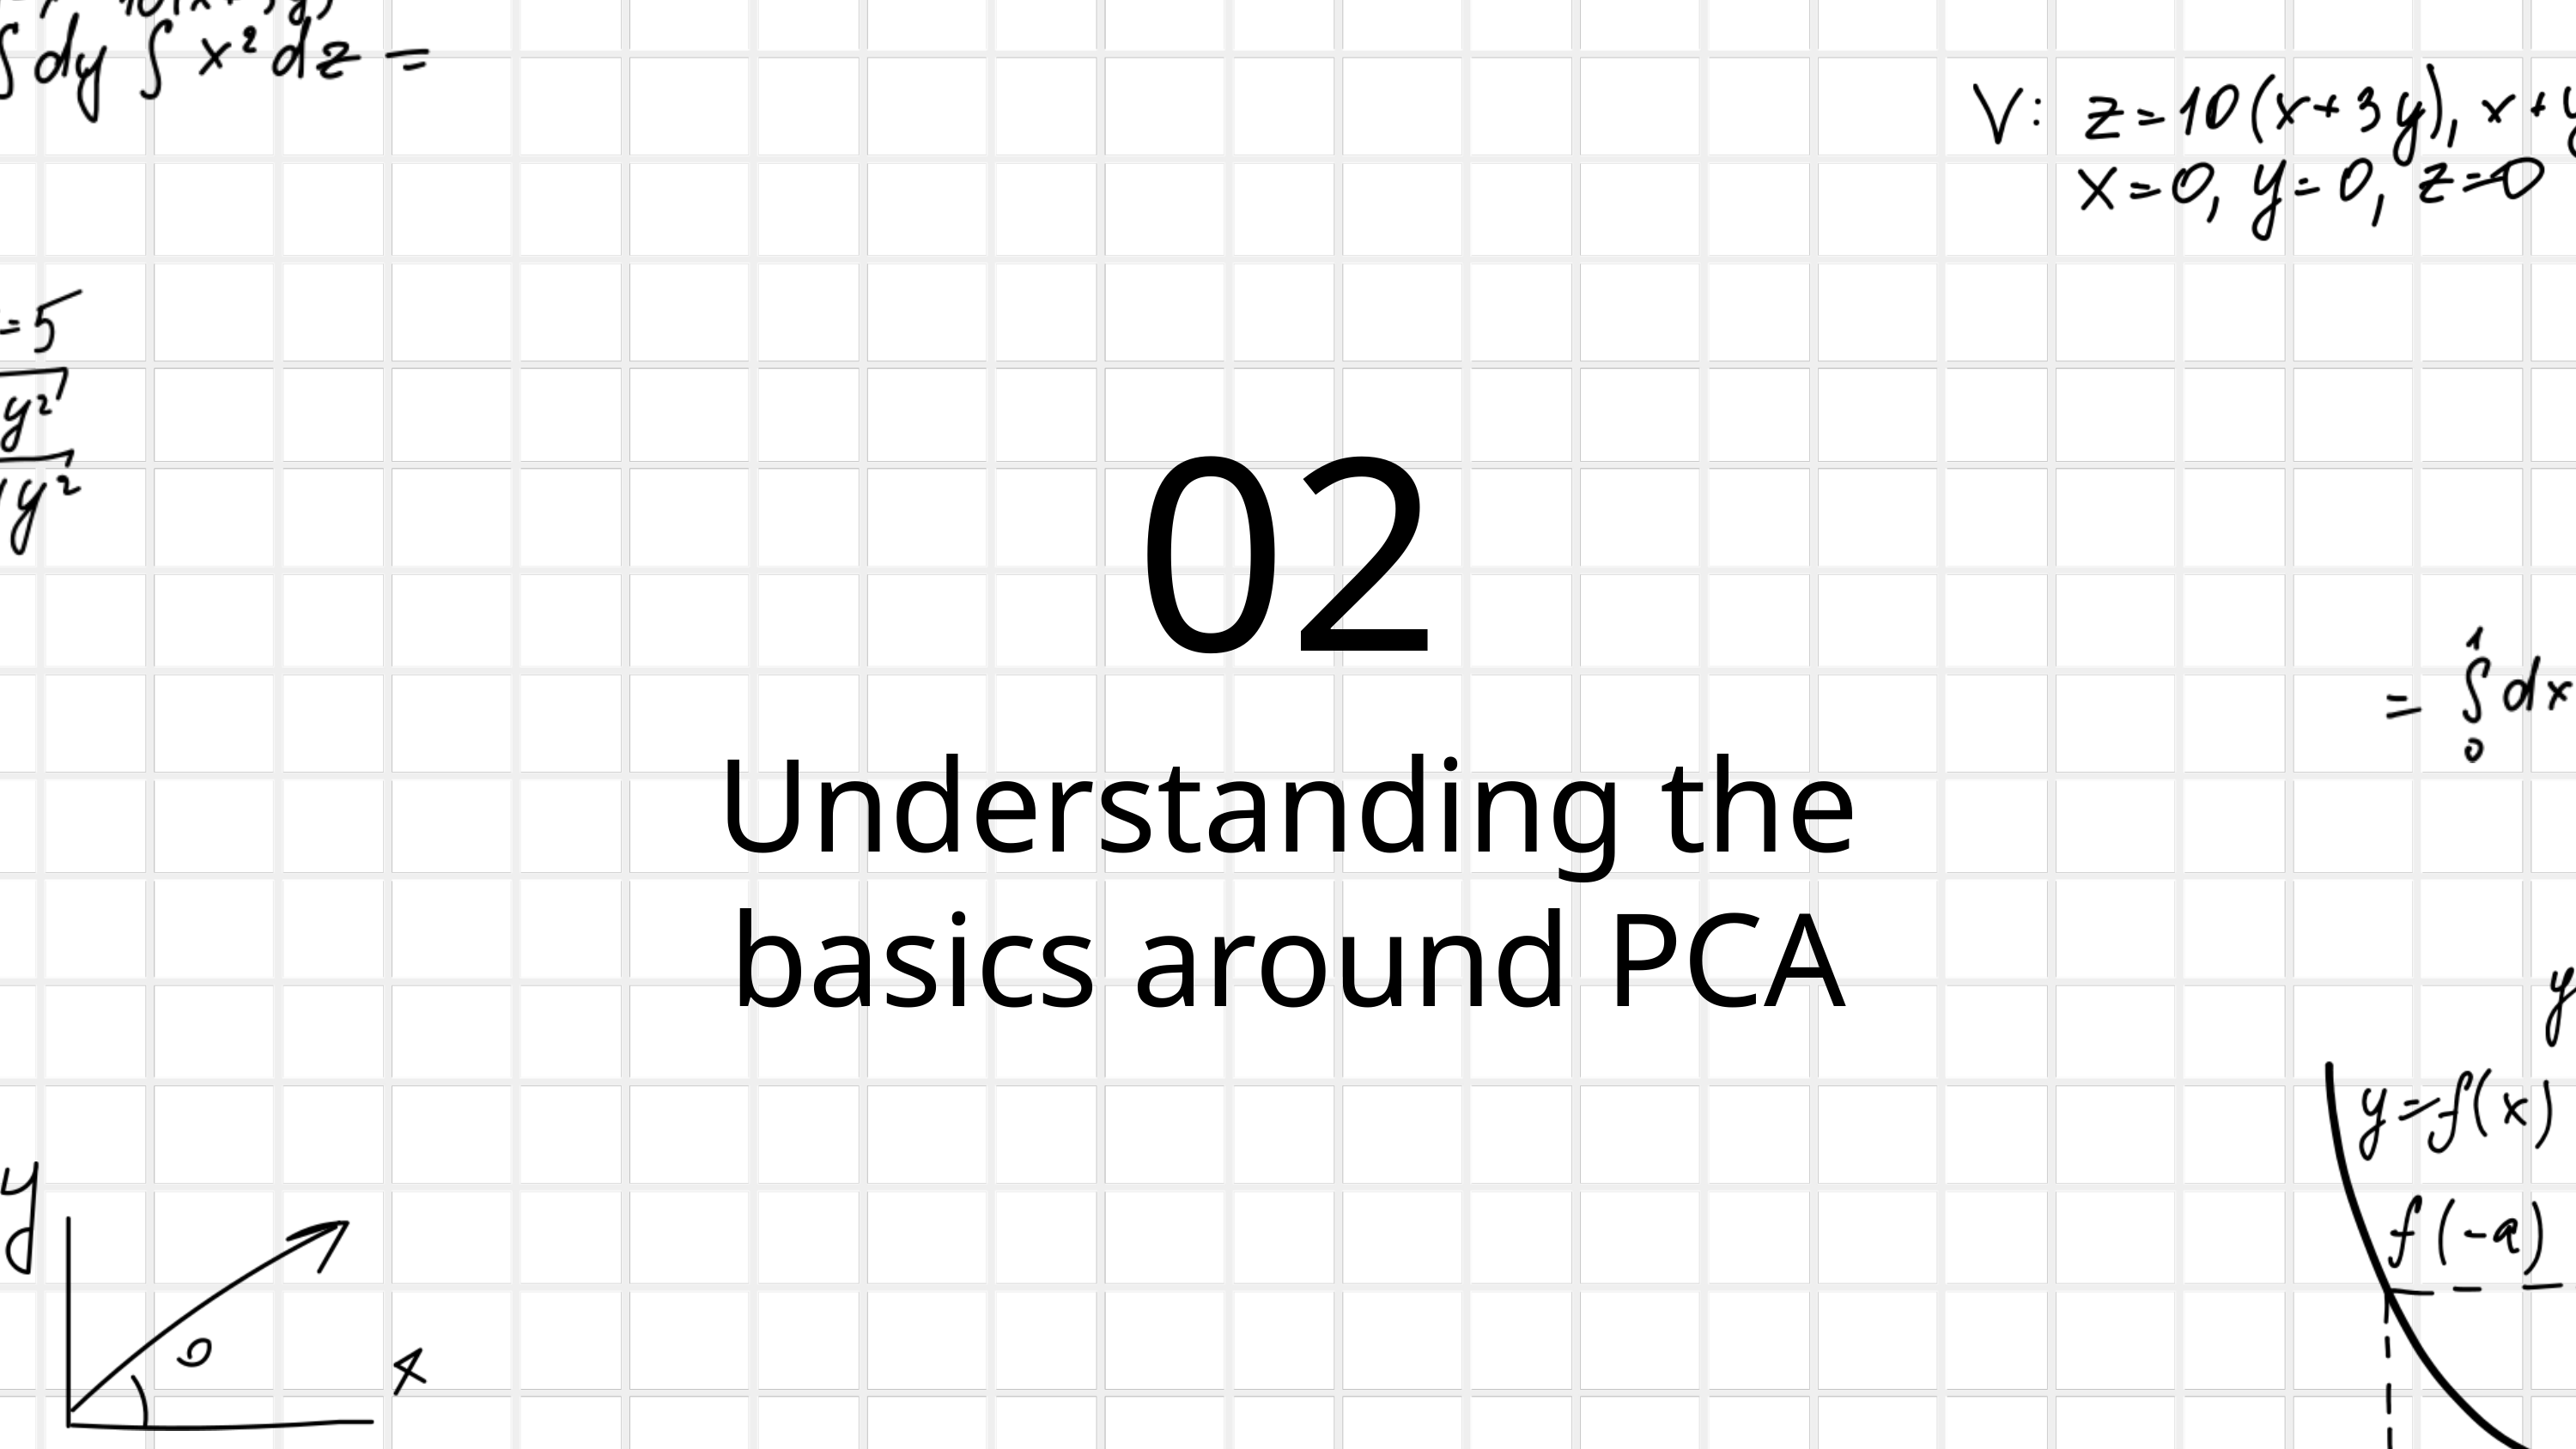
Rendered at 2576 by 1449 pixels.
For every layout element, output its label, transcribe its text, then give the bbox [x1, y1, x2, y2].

text_box Understanding the basics around PCA [586, 723, 1972, 1033]
text_box [0, 764, 1972, 1449]
text_box [1972, 63, 2576, 1449]
text_box [0, 1161, 428, 1432]
text_box 02 [1067, 383, 1508, 706]
text_box [0, 0, 2576, 764]
